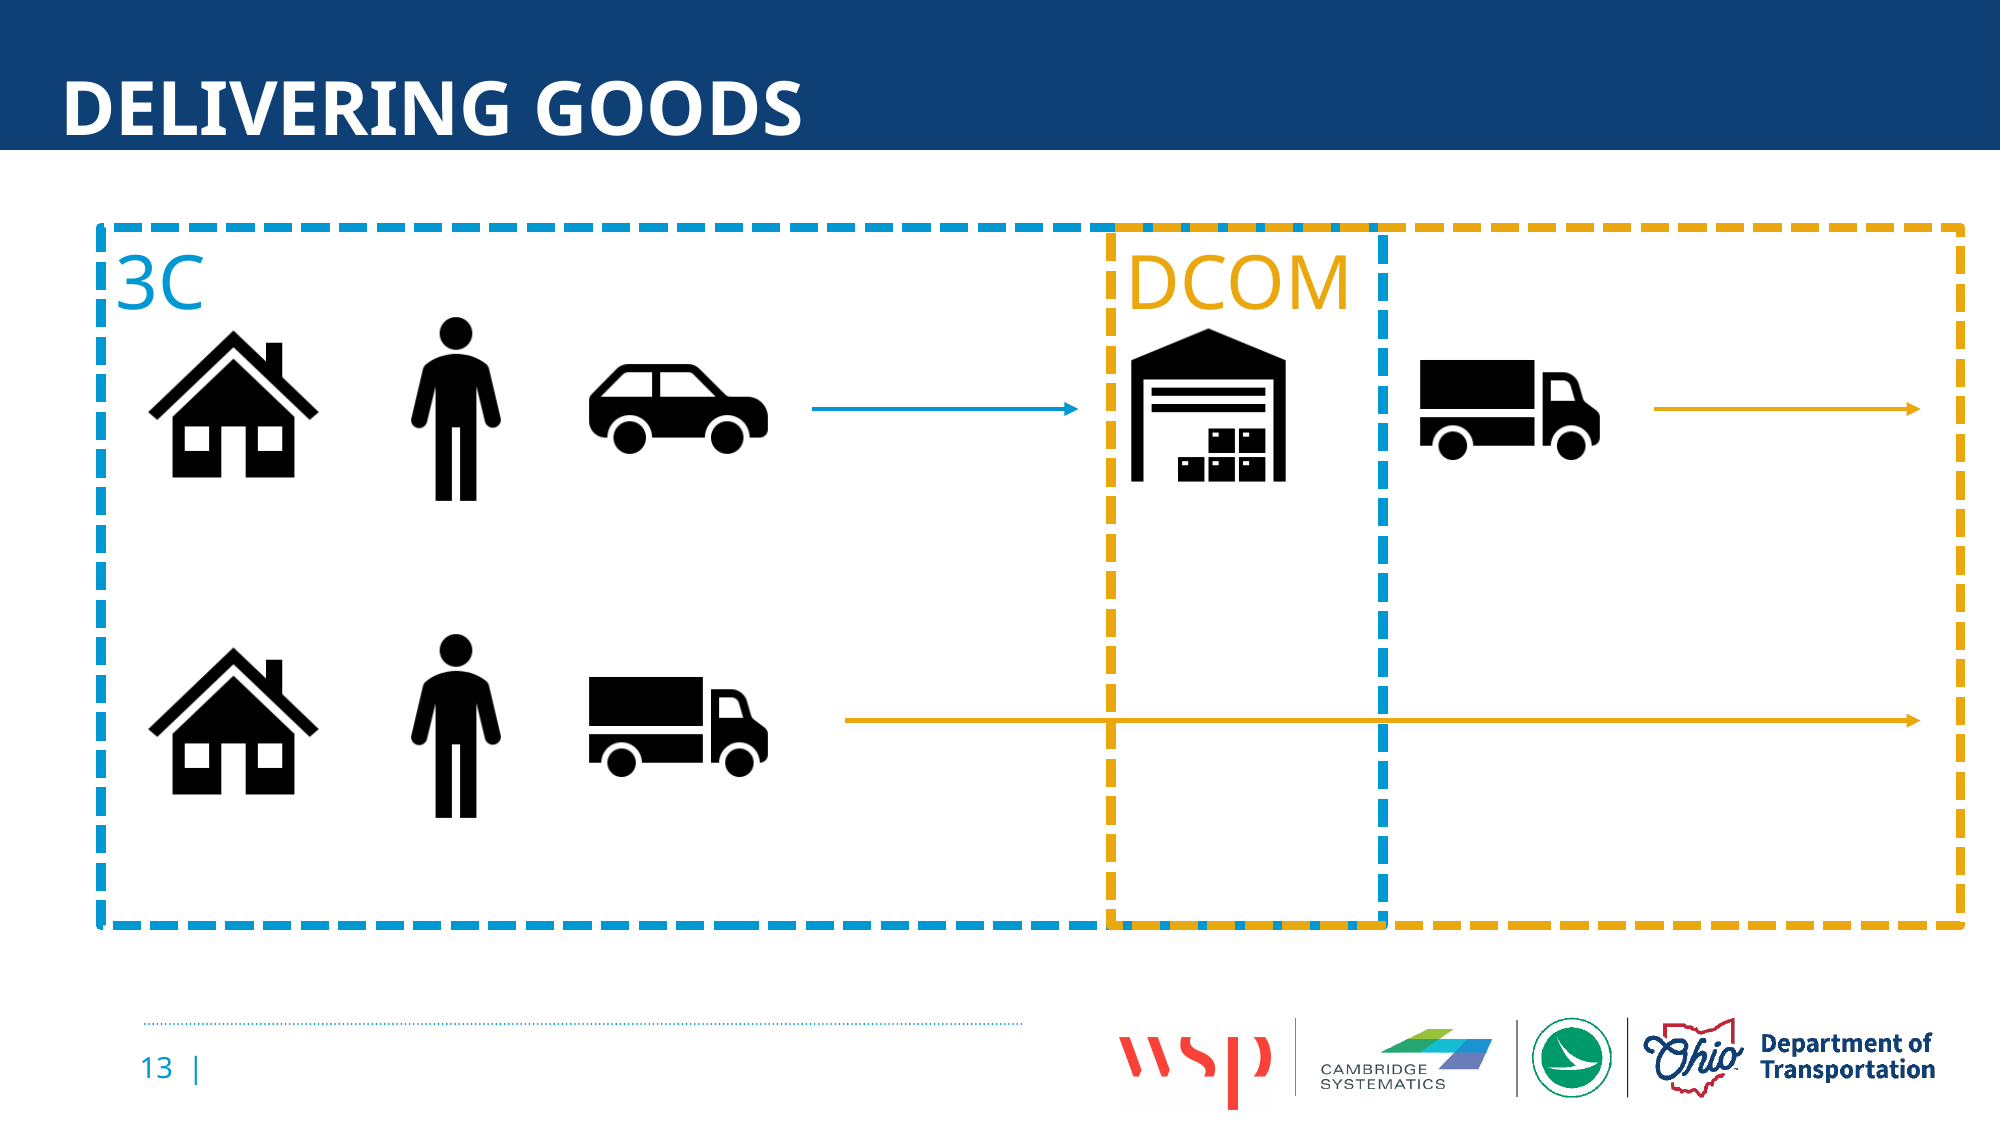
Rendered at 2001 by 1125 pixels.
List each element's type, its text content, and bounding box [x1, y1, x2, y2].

picture [1321, 1029, 1492, 1089]
picture [580, 311, 777, 507]
title Delivering Goods [0, 0, 2000, 151]
text_box DCOM [1109, 225, 1962, 928]
picture [135, 623, 332, 819]
text_box 3C [99, 225, 1112, 928]
picture [1119, 1037, 1271, 1110]
picture [1110, 306, 1307, 502]
picture [580, 628, 777, 824]
picture [1516, 1002, 1950, 1113]
picture [135, 306, 332, 502]
picture [358, 311, 554, 507]
picture [1412, 311, 1608, 507]
picture [358, 628, 554, 824]
